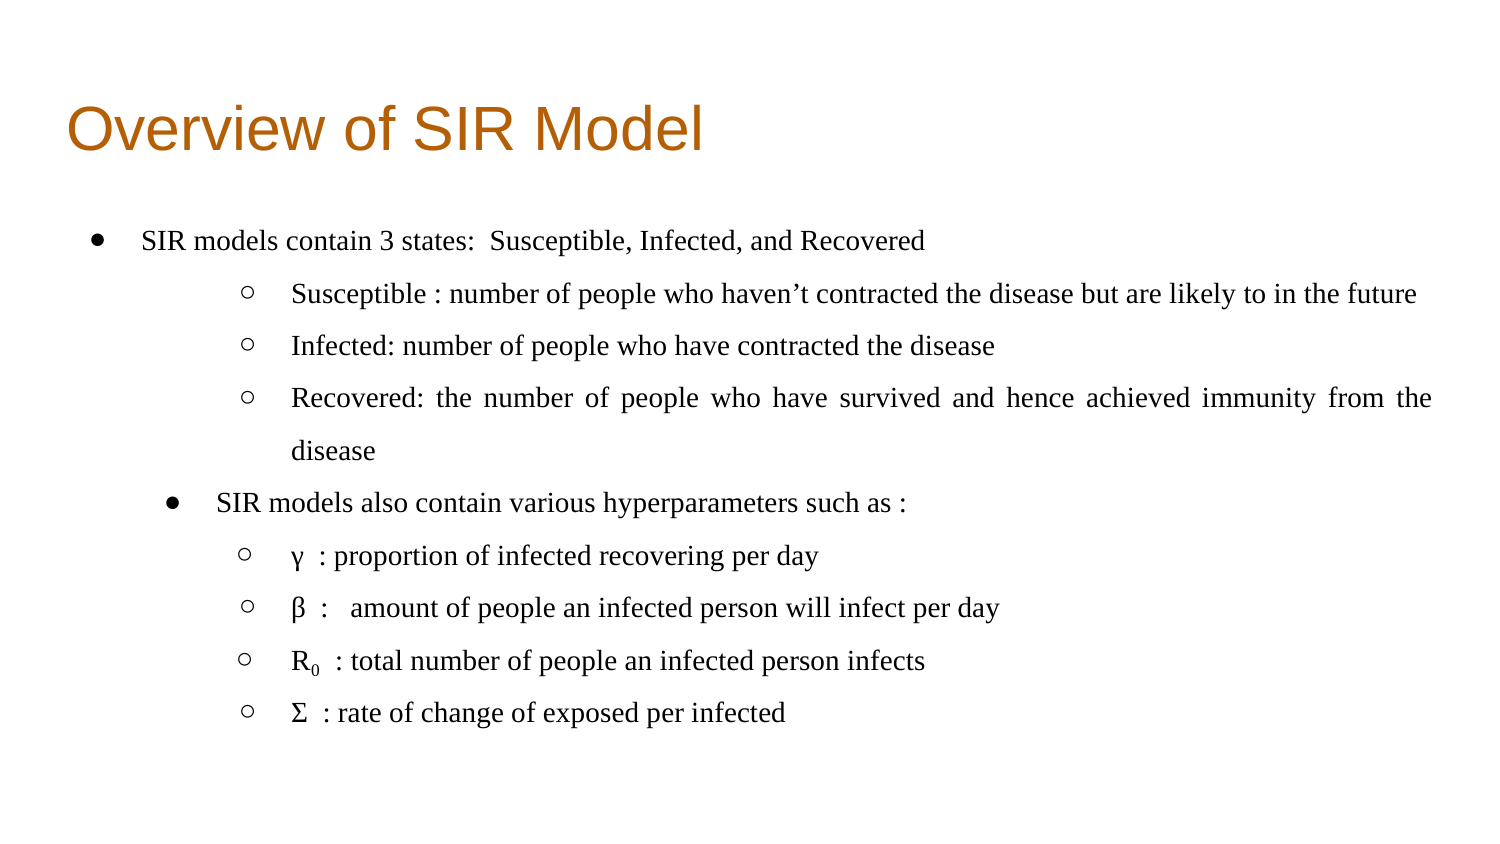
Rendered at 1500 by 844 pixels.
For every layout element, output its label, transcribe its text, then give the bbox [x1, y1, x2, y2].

list SIR models contain 3 states: Susceptible, Infected, and Recovered Susceptible : number of people who haven’t contracted the disease but are likely to in the future Infected: number of people who have contracted the disease Recovered: the number of people who have survived and hence achieved immunity from the disease SIR models also contain various hyperparameters such as : γ : proportion of infected recovering per day β : amount of people an infected person will infect per day R₀ : total number of people an infected person infects Σ : rate of change of exposed per infected [51, 189, 1449, 750]
title Overview of SIR Model [51, 72, 1449, 167]
